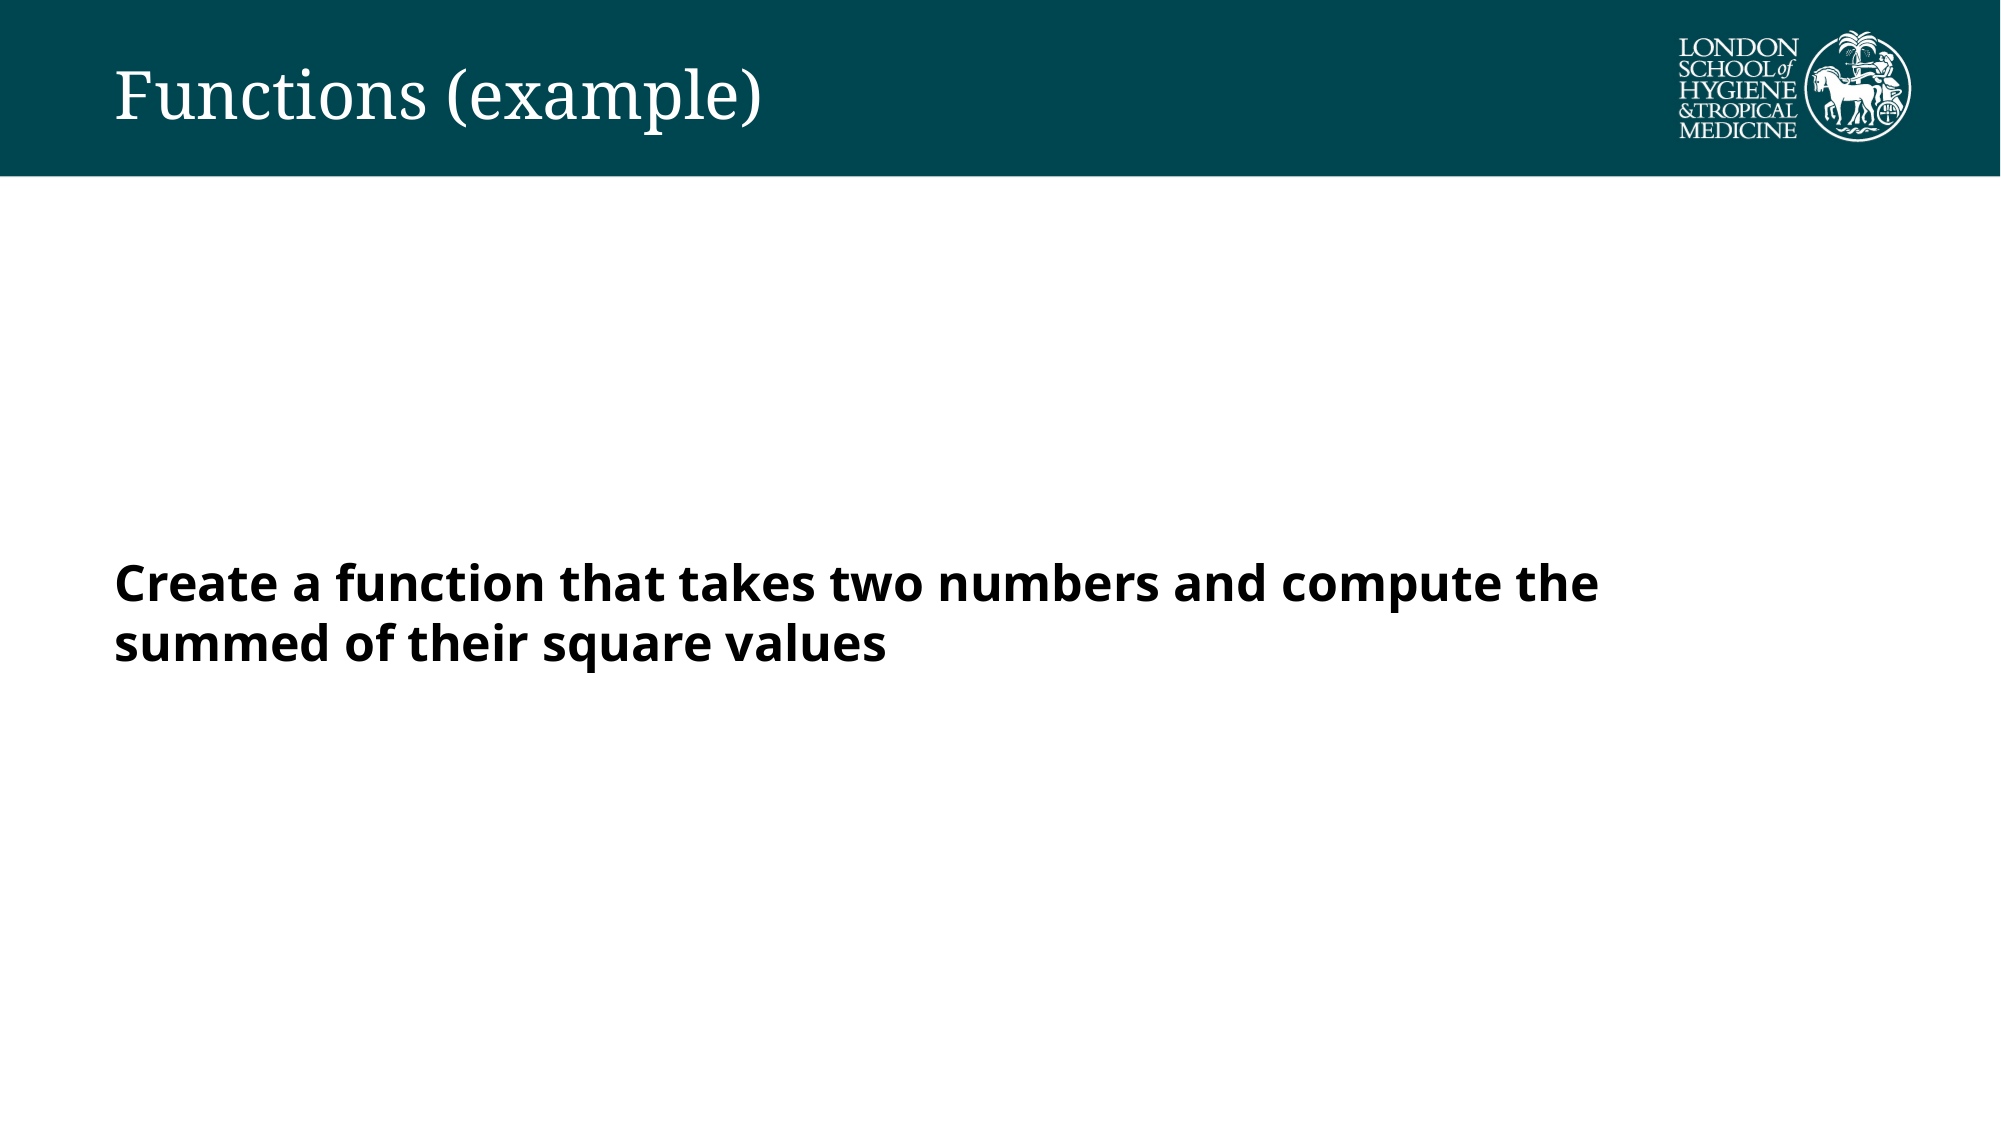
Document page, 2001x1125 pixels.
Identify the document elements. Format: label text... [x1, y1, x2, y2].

picture [0, 0, 2001, 1125]
text_box Create a function that takes two numbers and compute the summed of their square values [99, 544, 1757, 679]
title Functions (example) [99, 45, 1656, 148]
